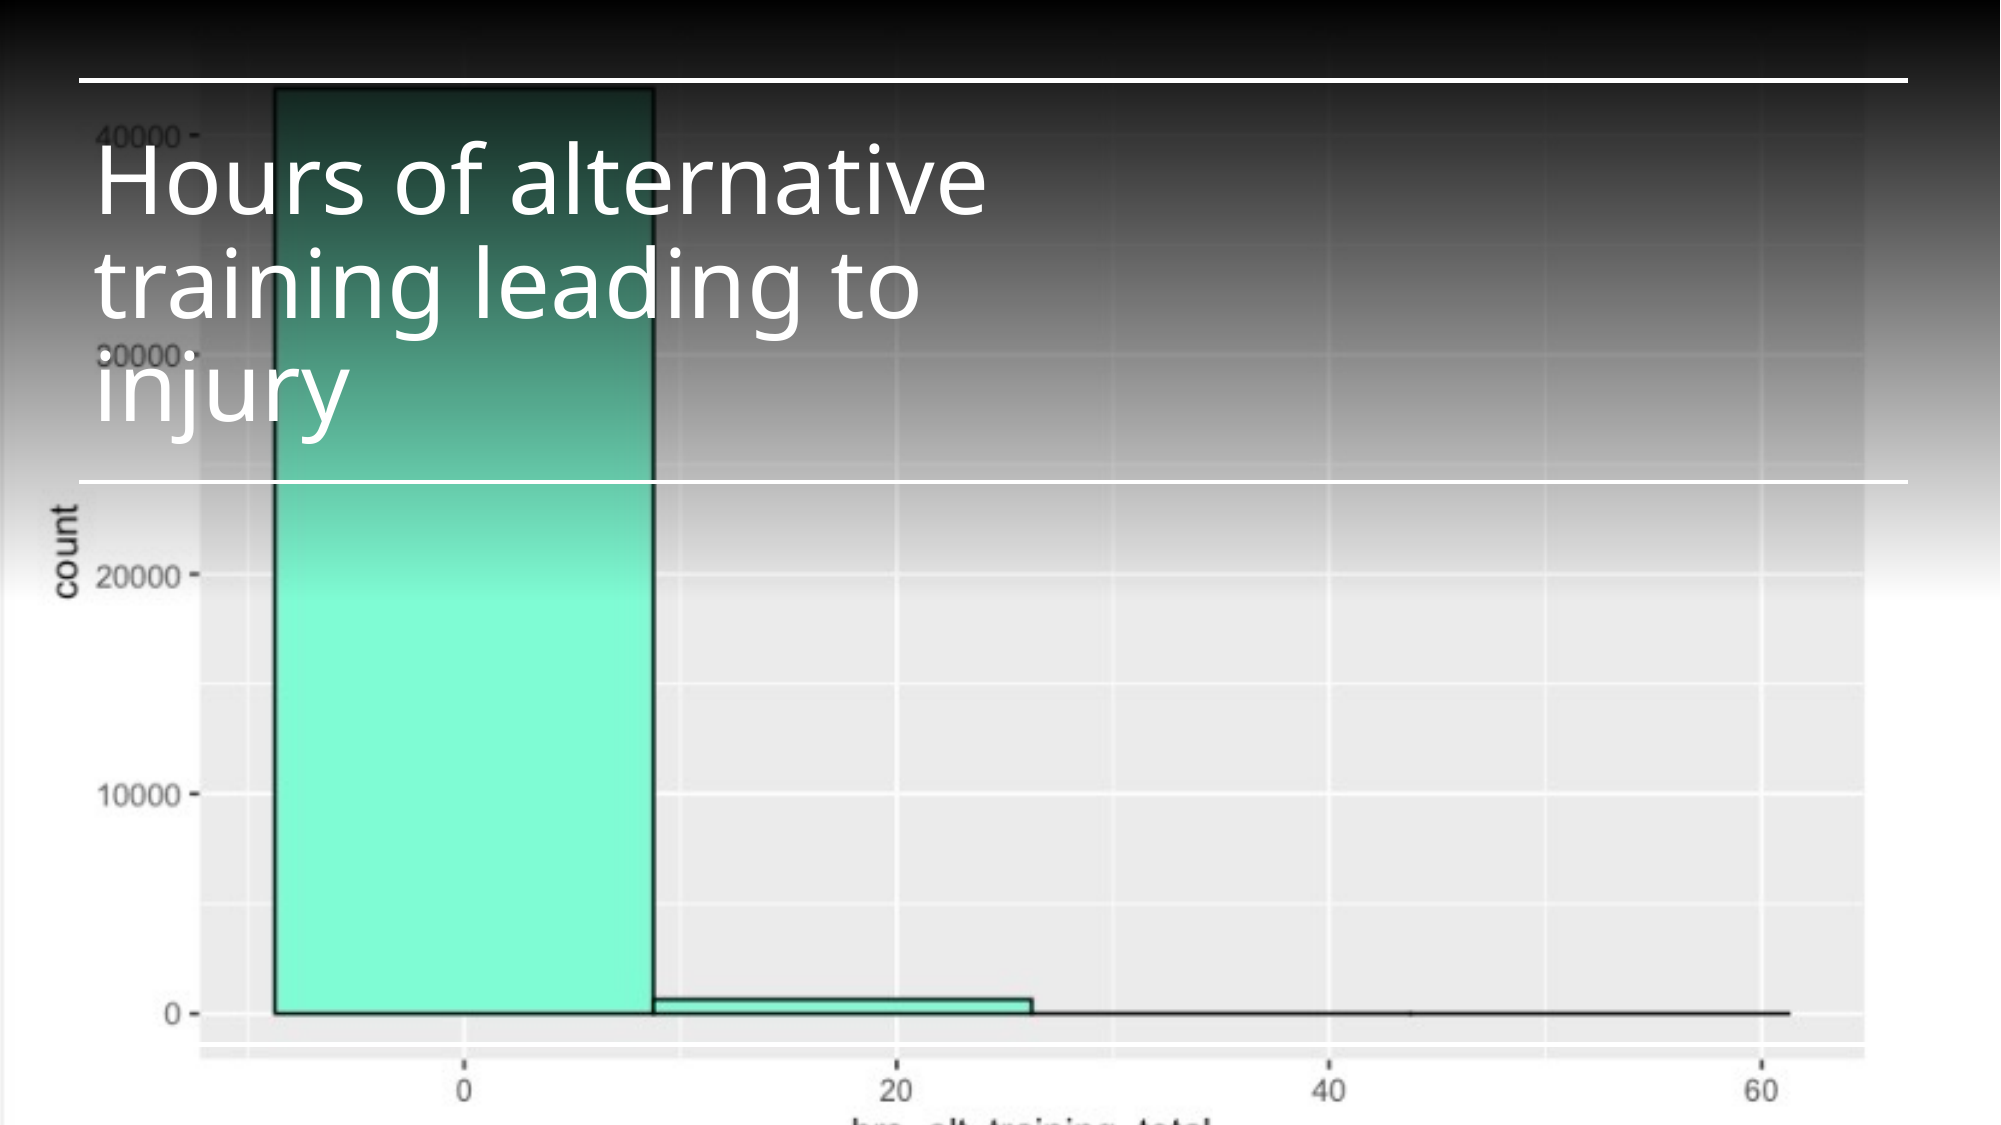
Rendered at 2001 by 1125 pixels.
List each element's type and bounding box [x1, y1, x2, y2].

list [0, 0, 2000, 1125]
